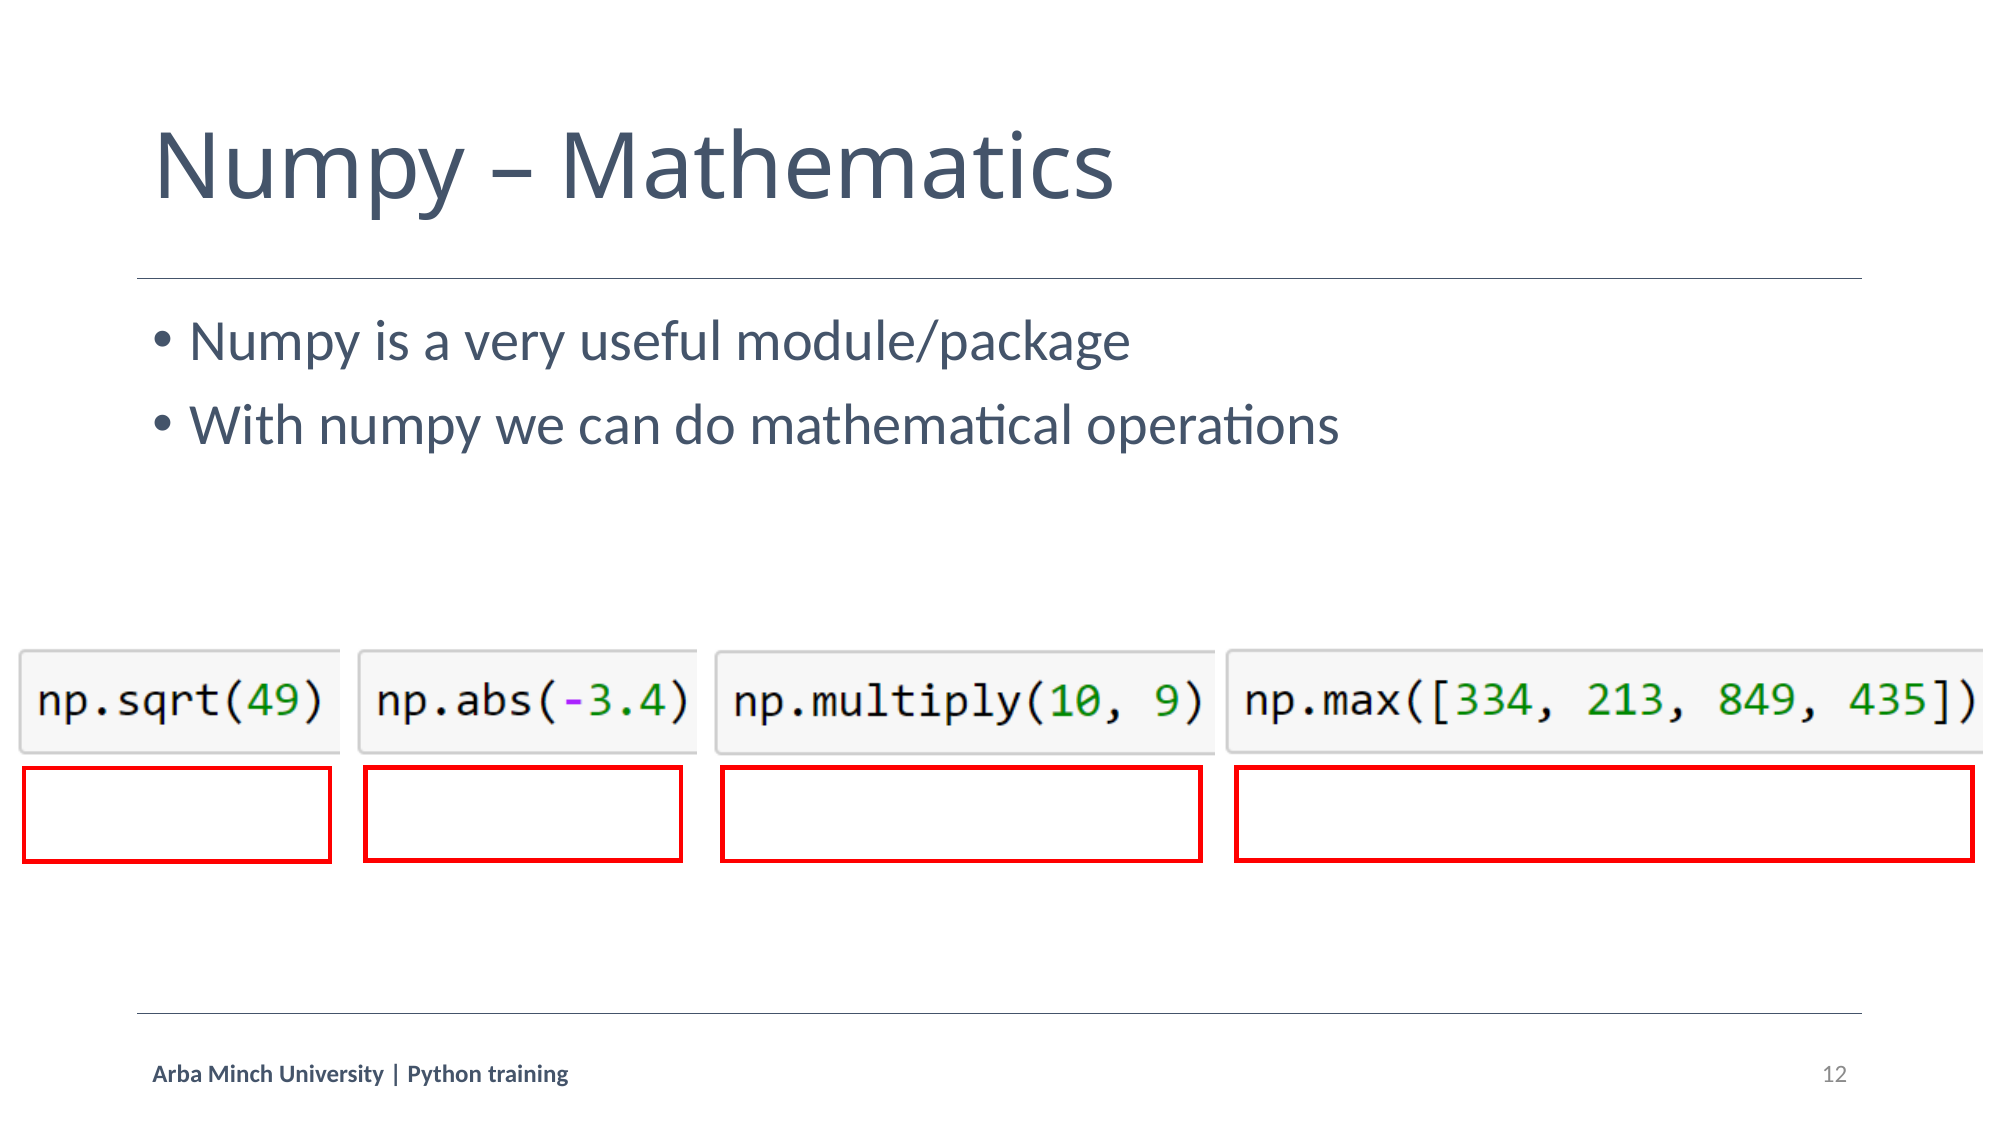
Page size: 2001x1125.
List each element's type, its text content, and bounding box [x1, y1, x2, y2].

footer Arba Minch University | Python training [137, 1042, 1226, 1103]
slide_number 12 [1412, 1042, 1863, 1103]
title Numpy – Mathematics [137, 59, 1863, 278]
text_box [365, 849, 682, 861]
picture [11, 640, 340, 849]
picture [350, 637, 697, 849]
list Numpy is a very useful module/package With numpy we can do mathematical operations [137, 303, 1863, 1017]
text_box [722, 845, 1201, 862]
text_box [1235, 850, 1974, 861]
text_box [23, 849, 331, 862]
picture [707, 635, 1983, 850]
